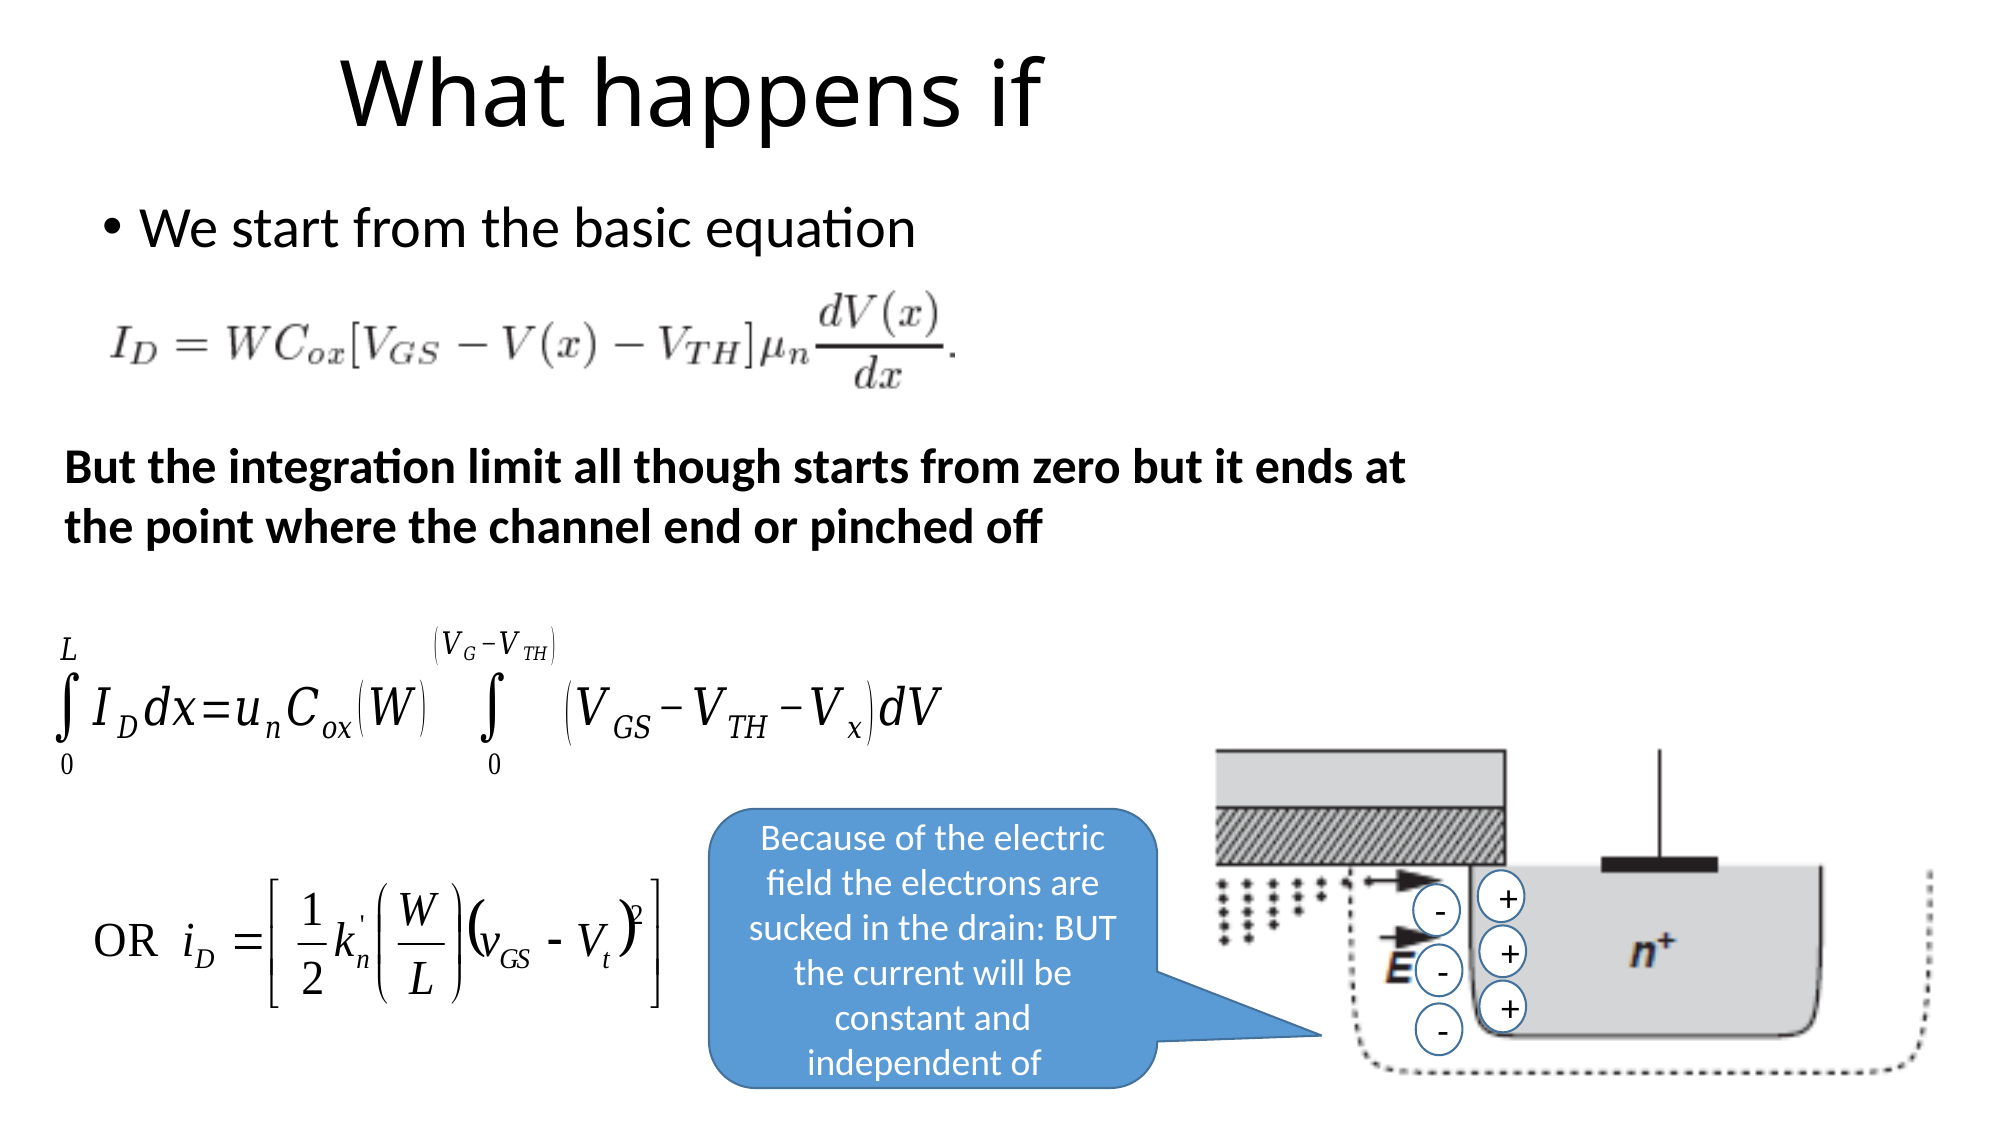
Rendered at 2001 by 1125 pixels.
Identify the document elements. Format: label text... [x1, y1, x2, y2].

picture [80, 260, 955, 398]
list We start from the basic equation [87, 190, 1438, 1018]
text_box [87, 870, 690, 1018]
picture [1174, 703, 1956, 1115]
